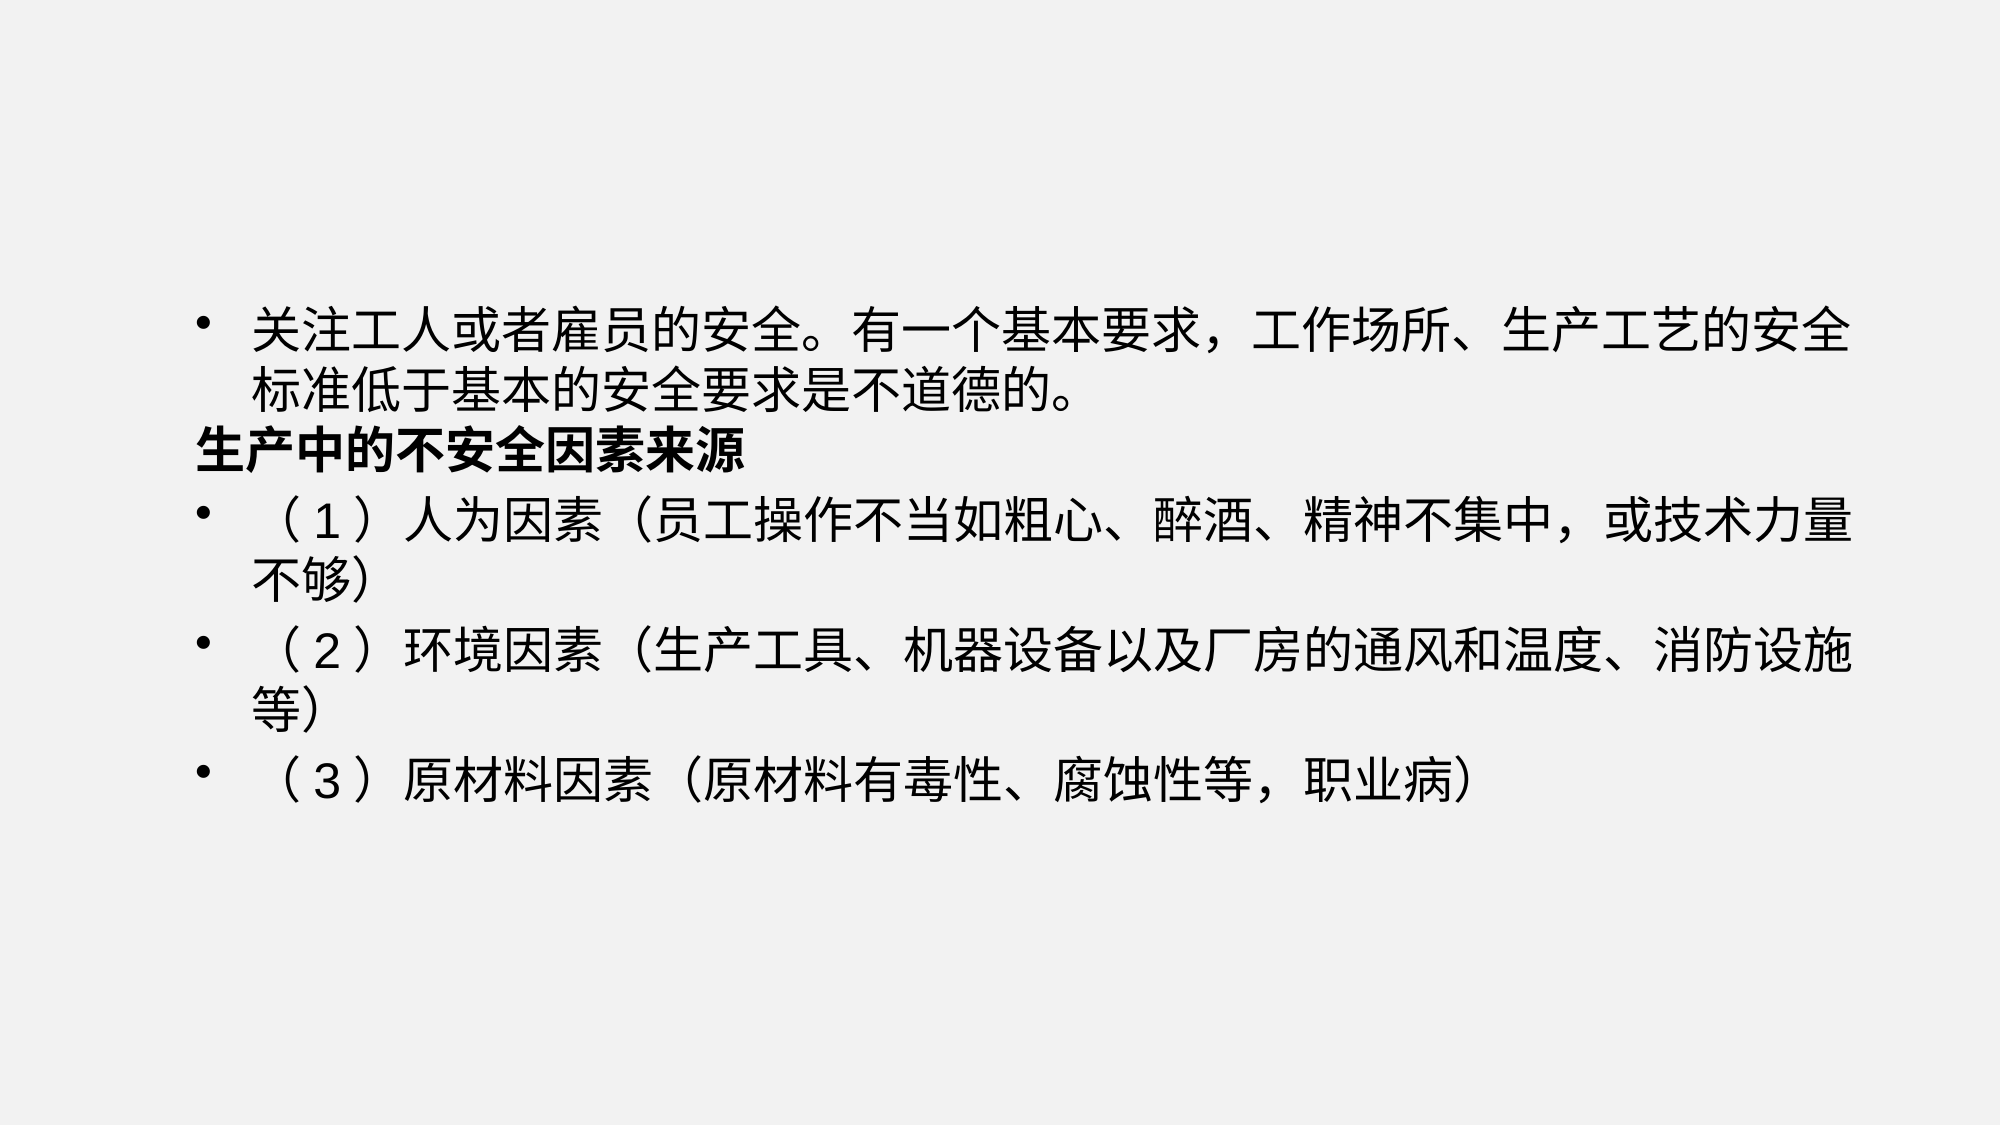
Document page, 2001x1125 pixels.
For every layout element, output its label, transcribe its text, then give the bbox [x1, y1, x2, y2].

text_box 关注工人或者雇员的安全。有一个基本要求，工作场所、生产工艺的安全标准低于基本的安全要求是不道德的。 生产中的不安全因素来源 （1）人为因素（员工操作不当如粗心、醉酒、精神不集中，或技术力量不够） （2）环境因素（生产工具、机器设备以及厂房的通风和温度、消防设施等） （3）原材料因素（原材料有毒性、腐蚀性等，职业病） [180, 290, 1881, 1025]
